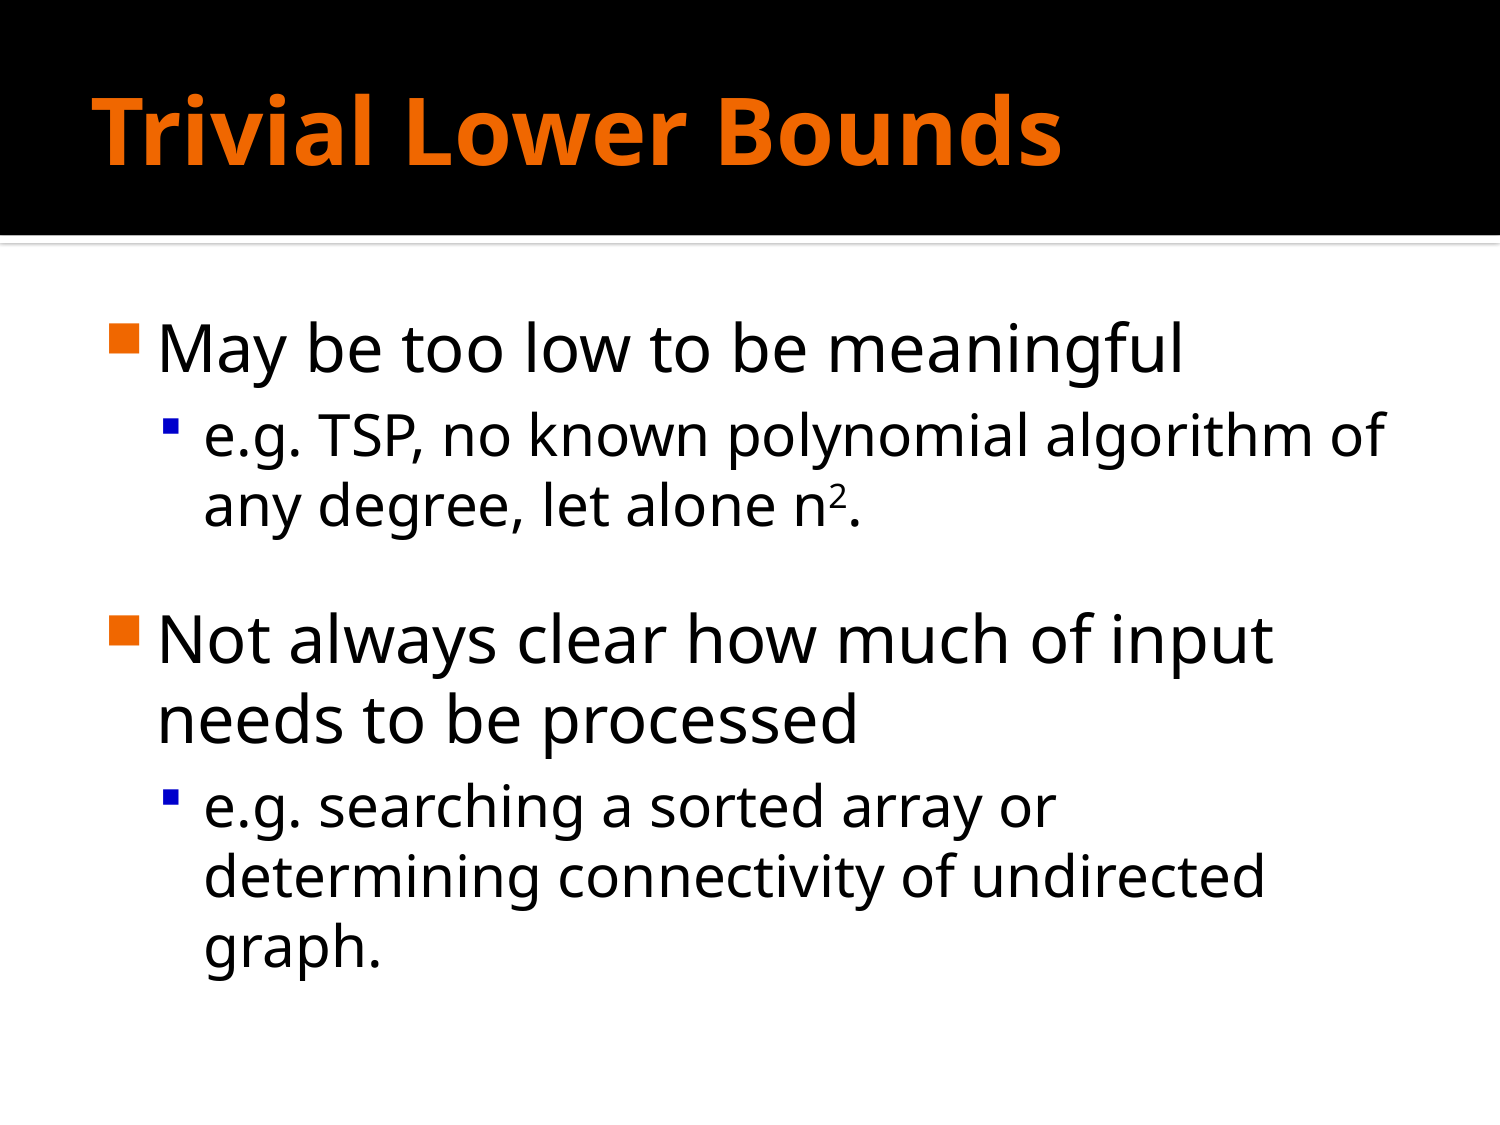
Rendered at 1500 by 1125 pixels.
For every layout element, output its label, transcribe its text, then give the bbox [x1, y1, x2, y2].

title Trivial Lower Bounds [75, 25, 1425, 231]
list May be too low to be meaningful e.g. TSP, no known polynomial algorithm of any degree, let alone n2. Not always clear how much of input needs to be processed e.g. searching a sorted array or determining connectivity of undirected graph. [75, 291, 1425, 1050]
